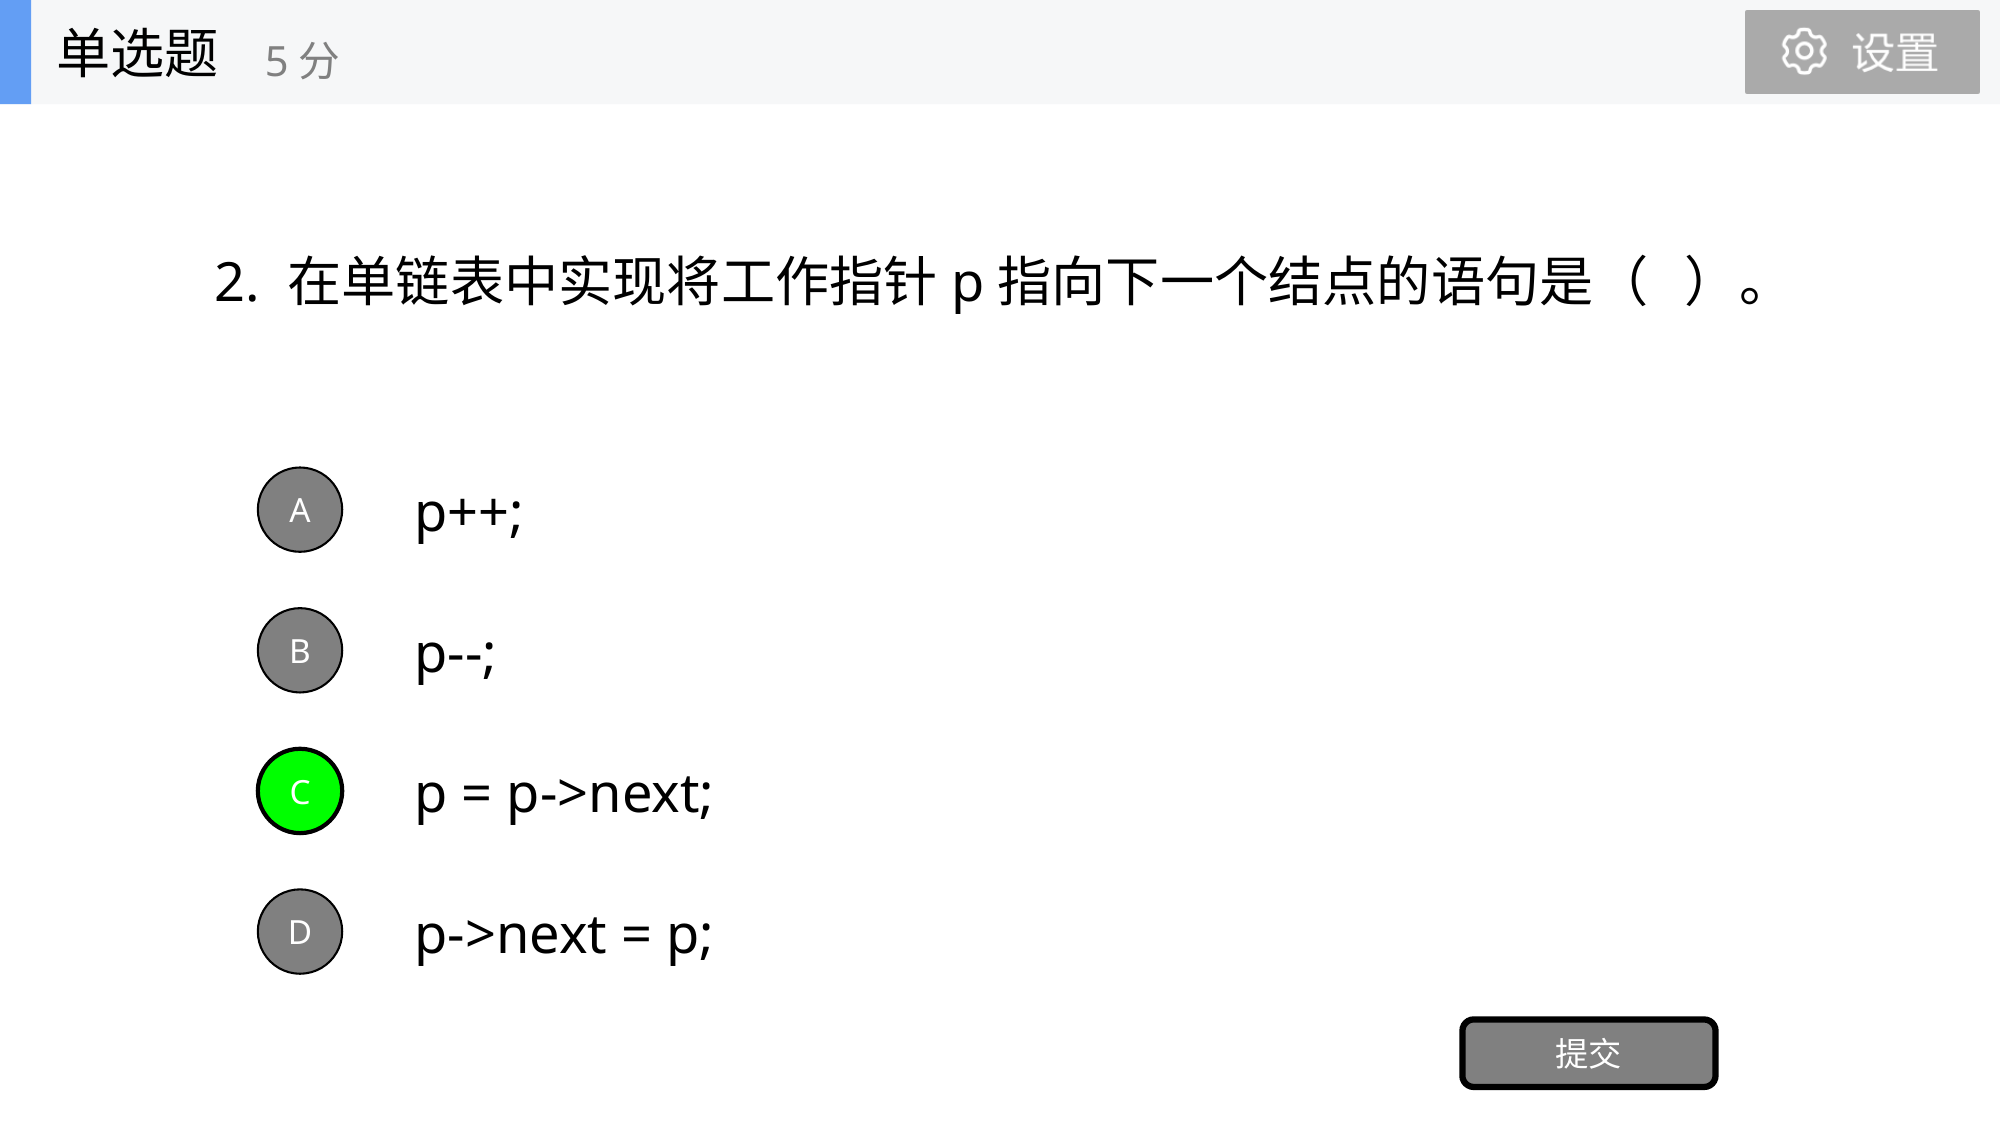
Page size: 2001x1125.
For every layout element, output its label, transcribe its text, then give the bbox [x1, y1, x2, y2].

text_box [0, 0, 2000, 105]
text_box A [256, 466, 344, 553]
text_box 提交 [1461, 1018, 1717, 1089]
text_box 2. 在单链表中实现将工作指针p指向下一个结点的语句是（ ）。 [200, 105, 1800, 456]
text_box p->next = p; [399, 878, 1800, 985]
text_box B [256, 607, 344, 694]
picture [1745, 10, 1980, 94]
text_box C [256, 747, 344, 835]
text_box D [256, 888, 344, 975]
text_box p = p->next; [399, 738, 1800, 844]
text_box p++; [399, 456, 1800, 563]
text_box p--; [399, 597, 1800, 703]
